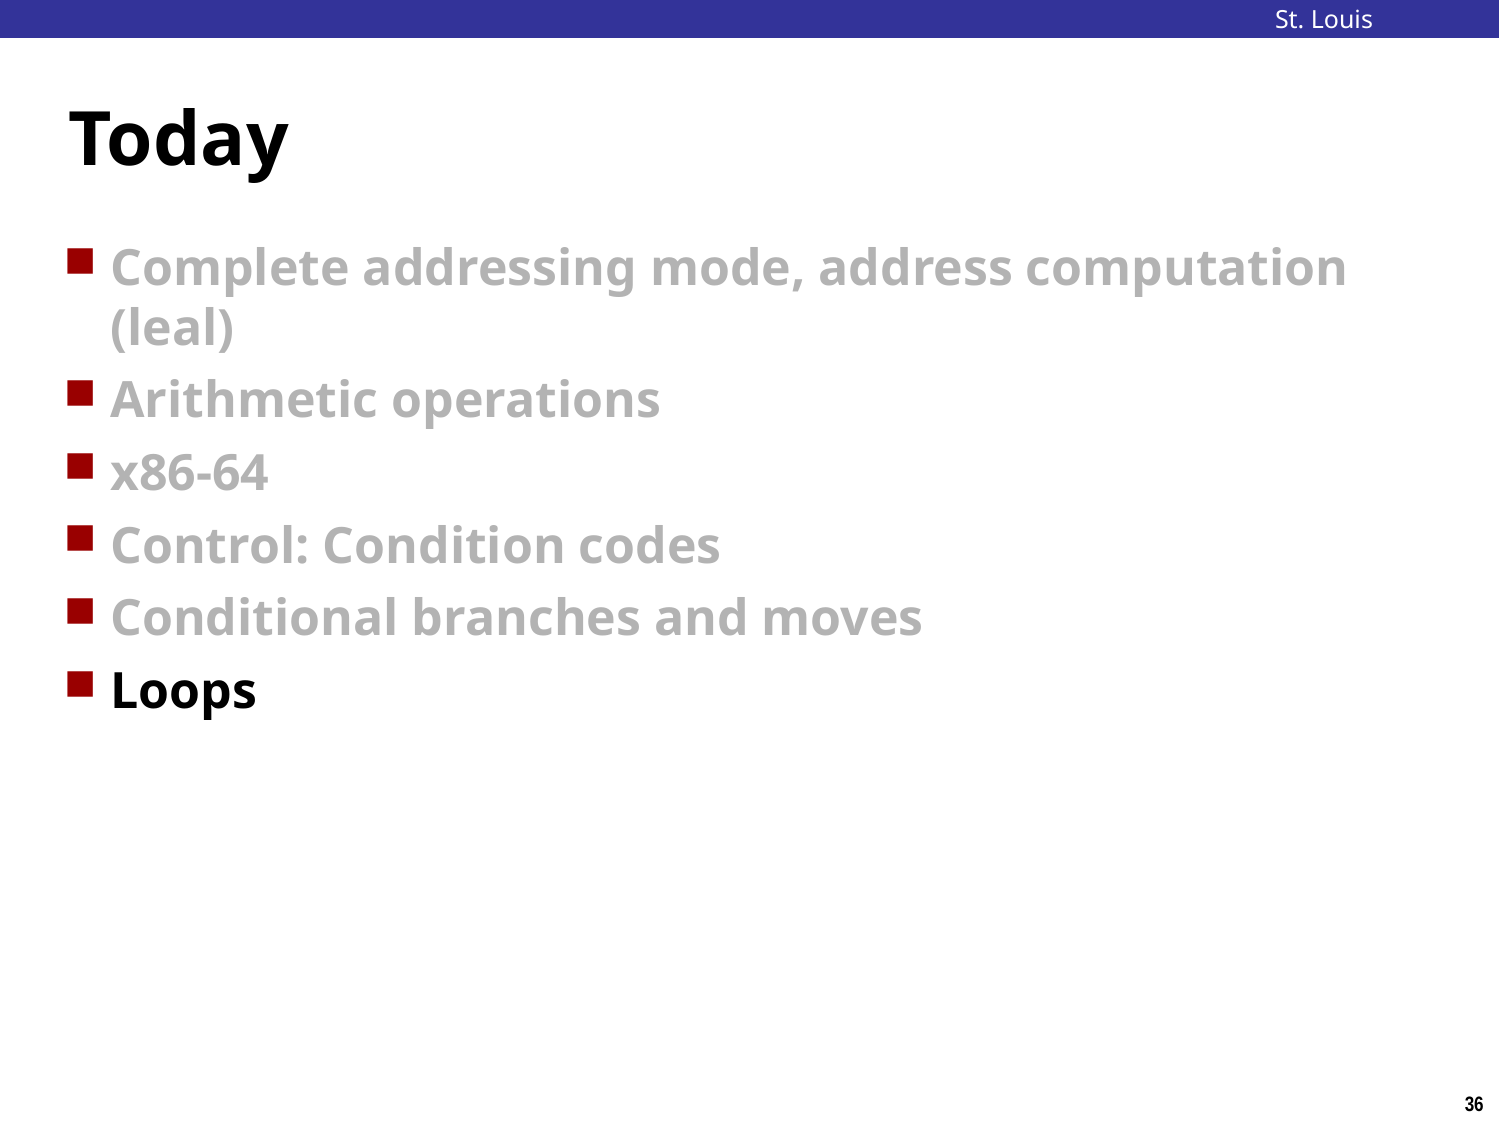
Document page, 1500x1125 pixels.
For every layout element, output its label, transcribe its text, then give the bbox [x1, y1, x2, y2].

list Complete addressing mode, address computation (leal) Arithmetic operations x86-64 Control: Condition codes Conditional branches and moves Loops [62, 228, 1438, 1122]
title Today [62, 41, 1438, 228]
